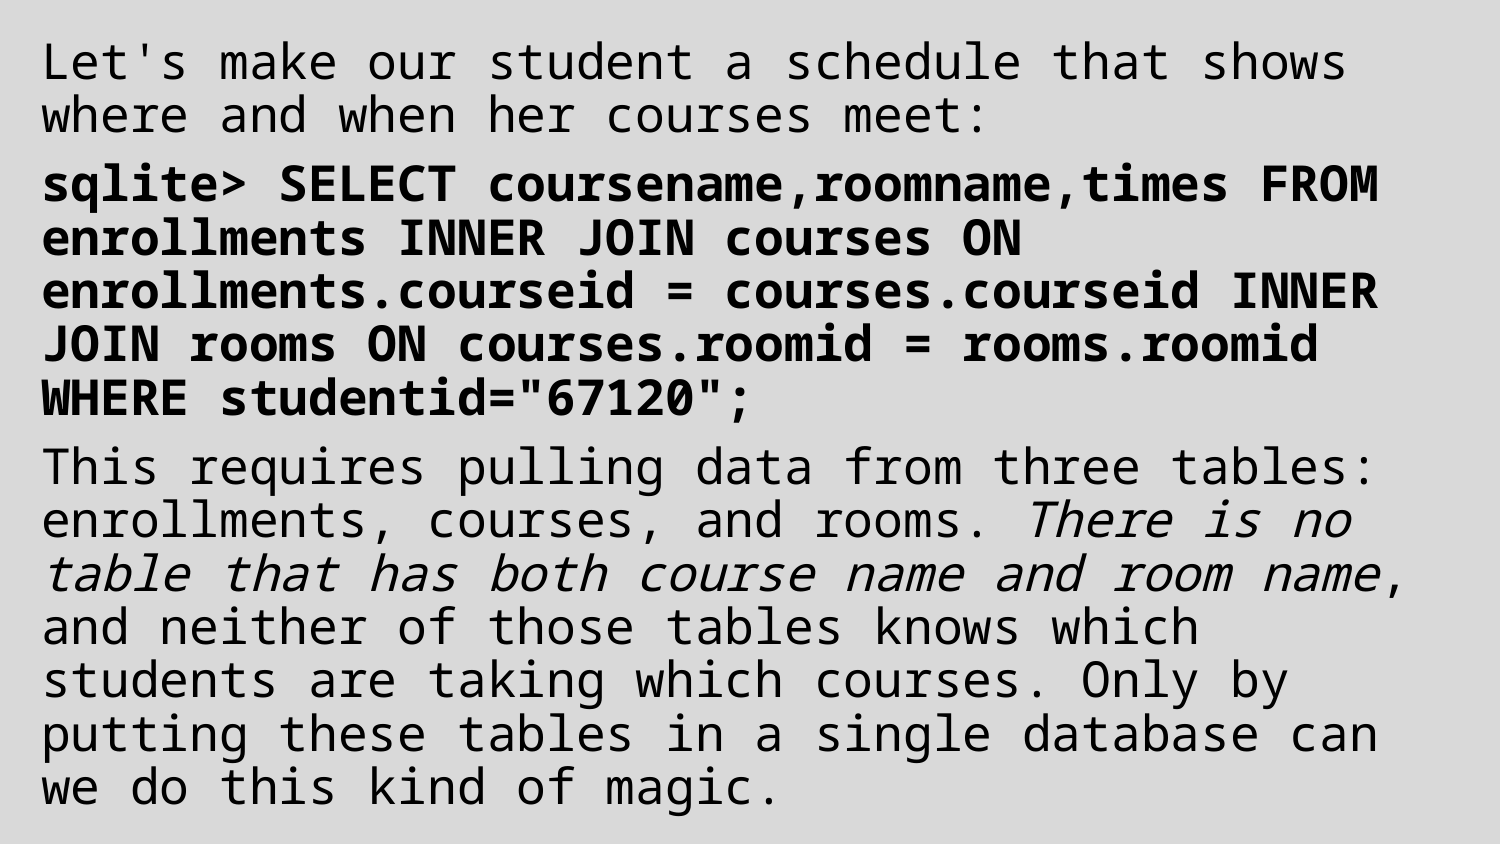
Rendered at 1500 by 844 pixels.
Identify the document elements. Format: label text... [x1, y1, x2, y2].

list Let's make our student a schedule that shows where and when her courses meet: sqlite> SELECT coursename,roomname,times FROM enrollments INNER JOIN courses ON enrollments.courseid = courses.courseid INNER JOIN rooms ON courses.roomid = rooms.roomid WHERE studentid="67120"; This requires pulling data from three tables: enrollments, courses, and rooms. There is no table that has both course name and room name, and neither of those tables knows which students are taking which courses. Only by putting these tables in a single database can we do this kind of magic. [26, 29, 1479, 827]
